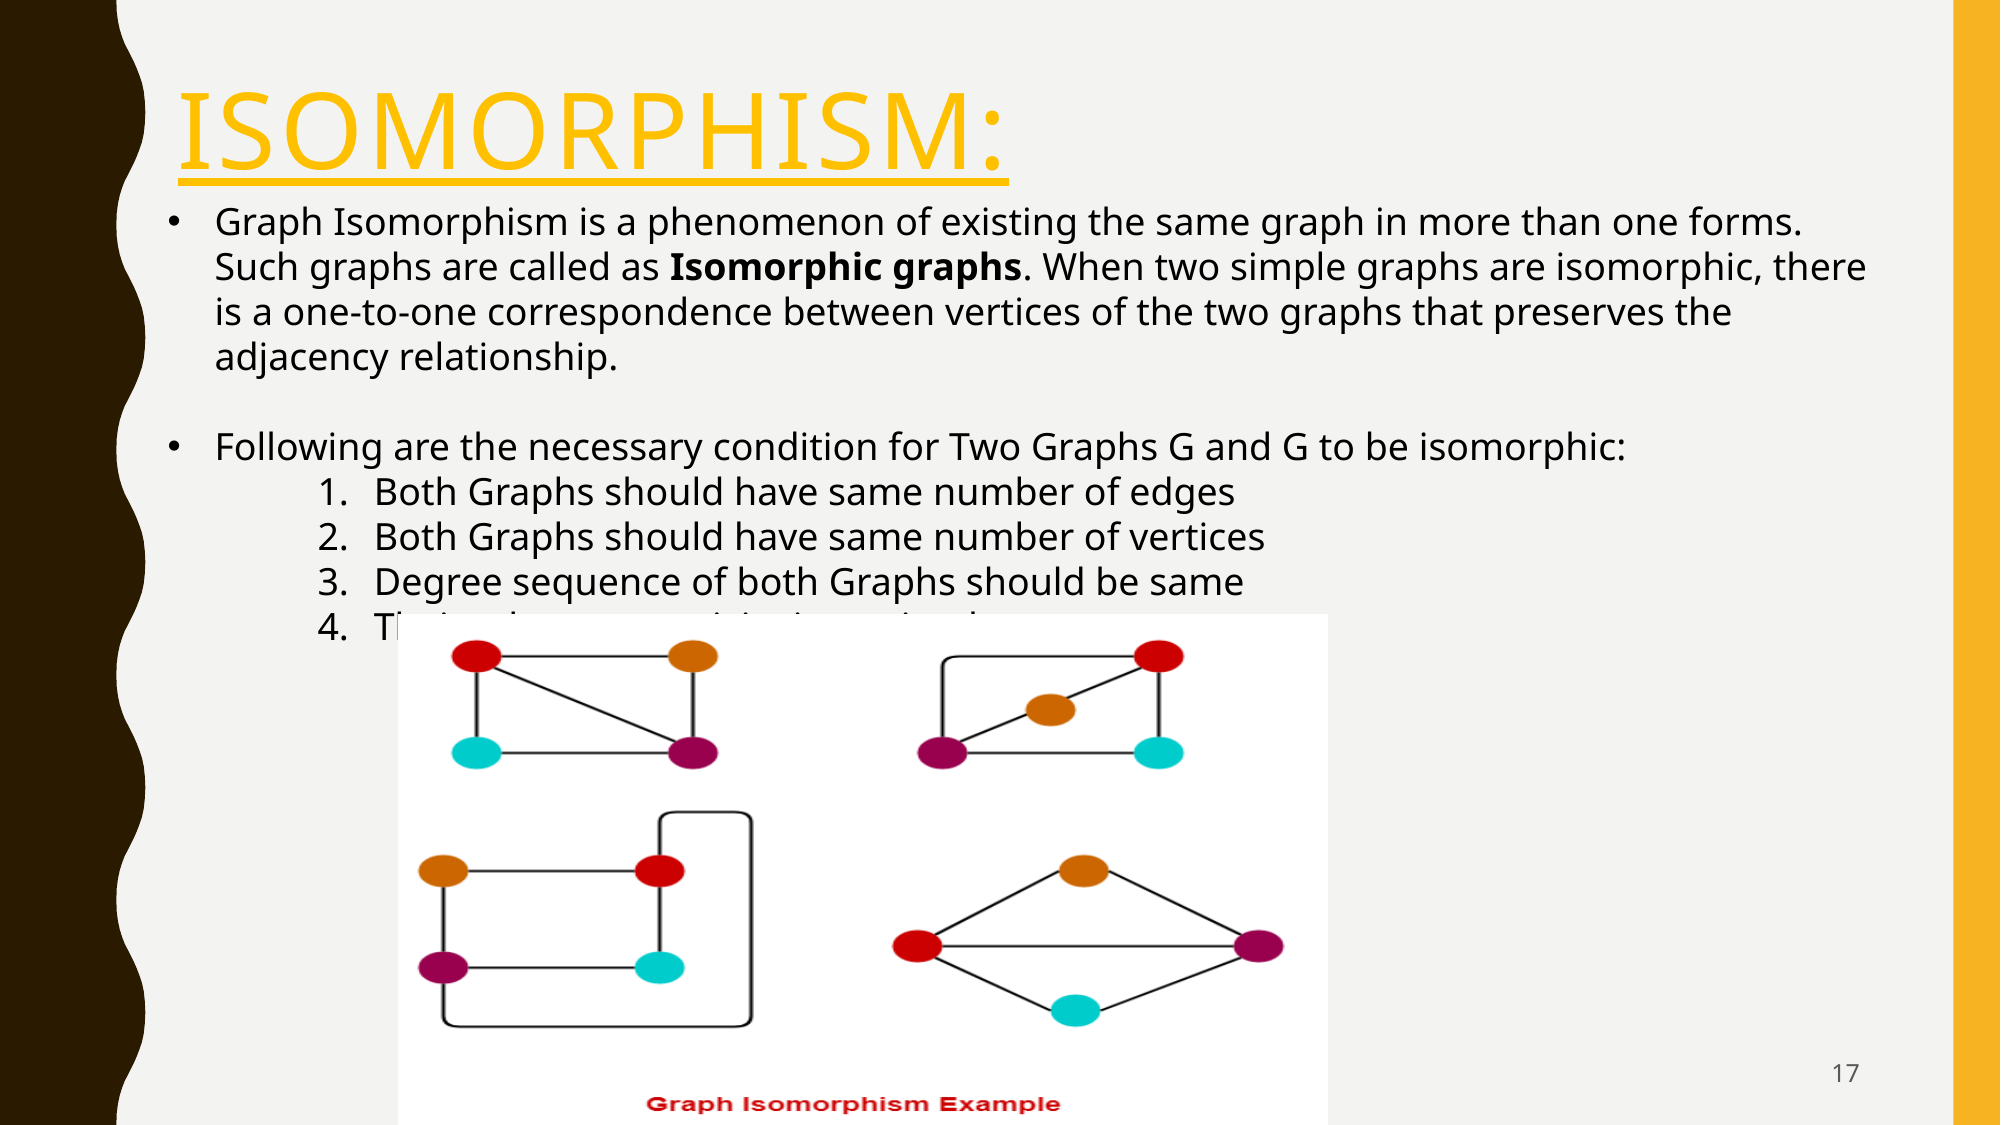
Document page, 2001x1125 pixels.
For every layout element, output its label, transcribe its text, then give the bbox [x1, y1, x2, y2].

slide_number 17 [1412, 1045, 1875, 1103]
text_box Graph Isomorphism is a phenomenon of existing the same graph in more than one forms. Such graphs are called as Isomorphic graphs. When two simple graphs are isomorphic, there is a one-to-one correspondence between vertices of the two graphs that preserves the adjacency relationship. Following are the necessary condition for Two Graphs G and G to be isomorphic: Both Graphs should have same number of edges Both Graphs should have same number of vertices Degree sequence of both Graphs should be same Their edge connectivity is retained [153, 190, 1890, 656]
title isomorphism: [162, 70, 1563, 190]
picture [398, 614, 1328, 1125]
